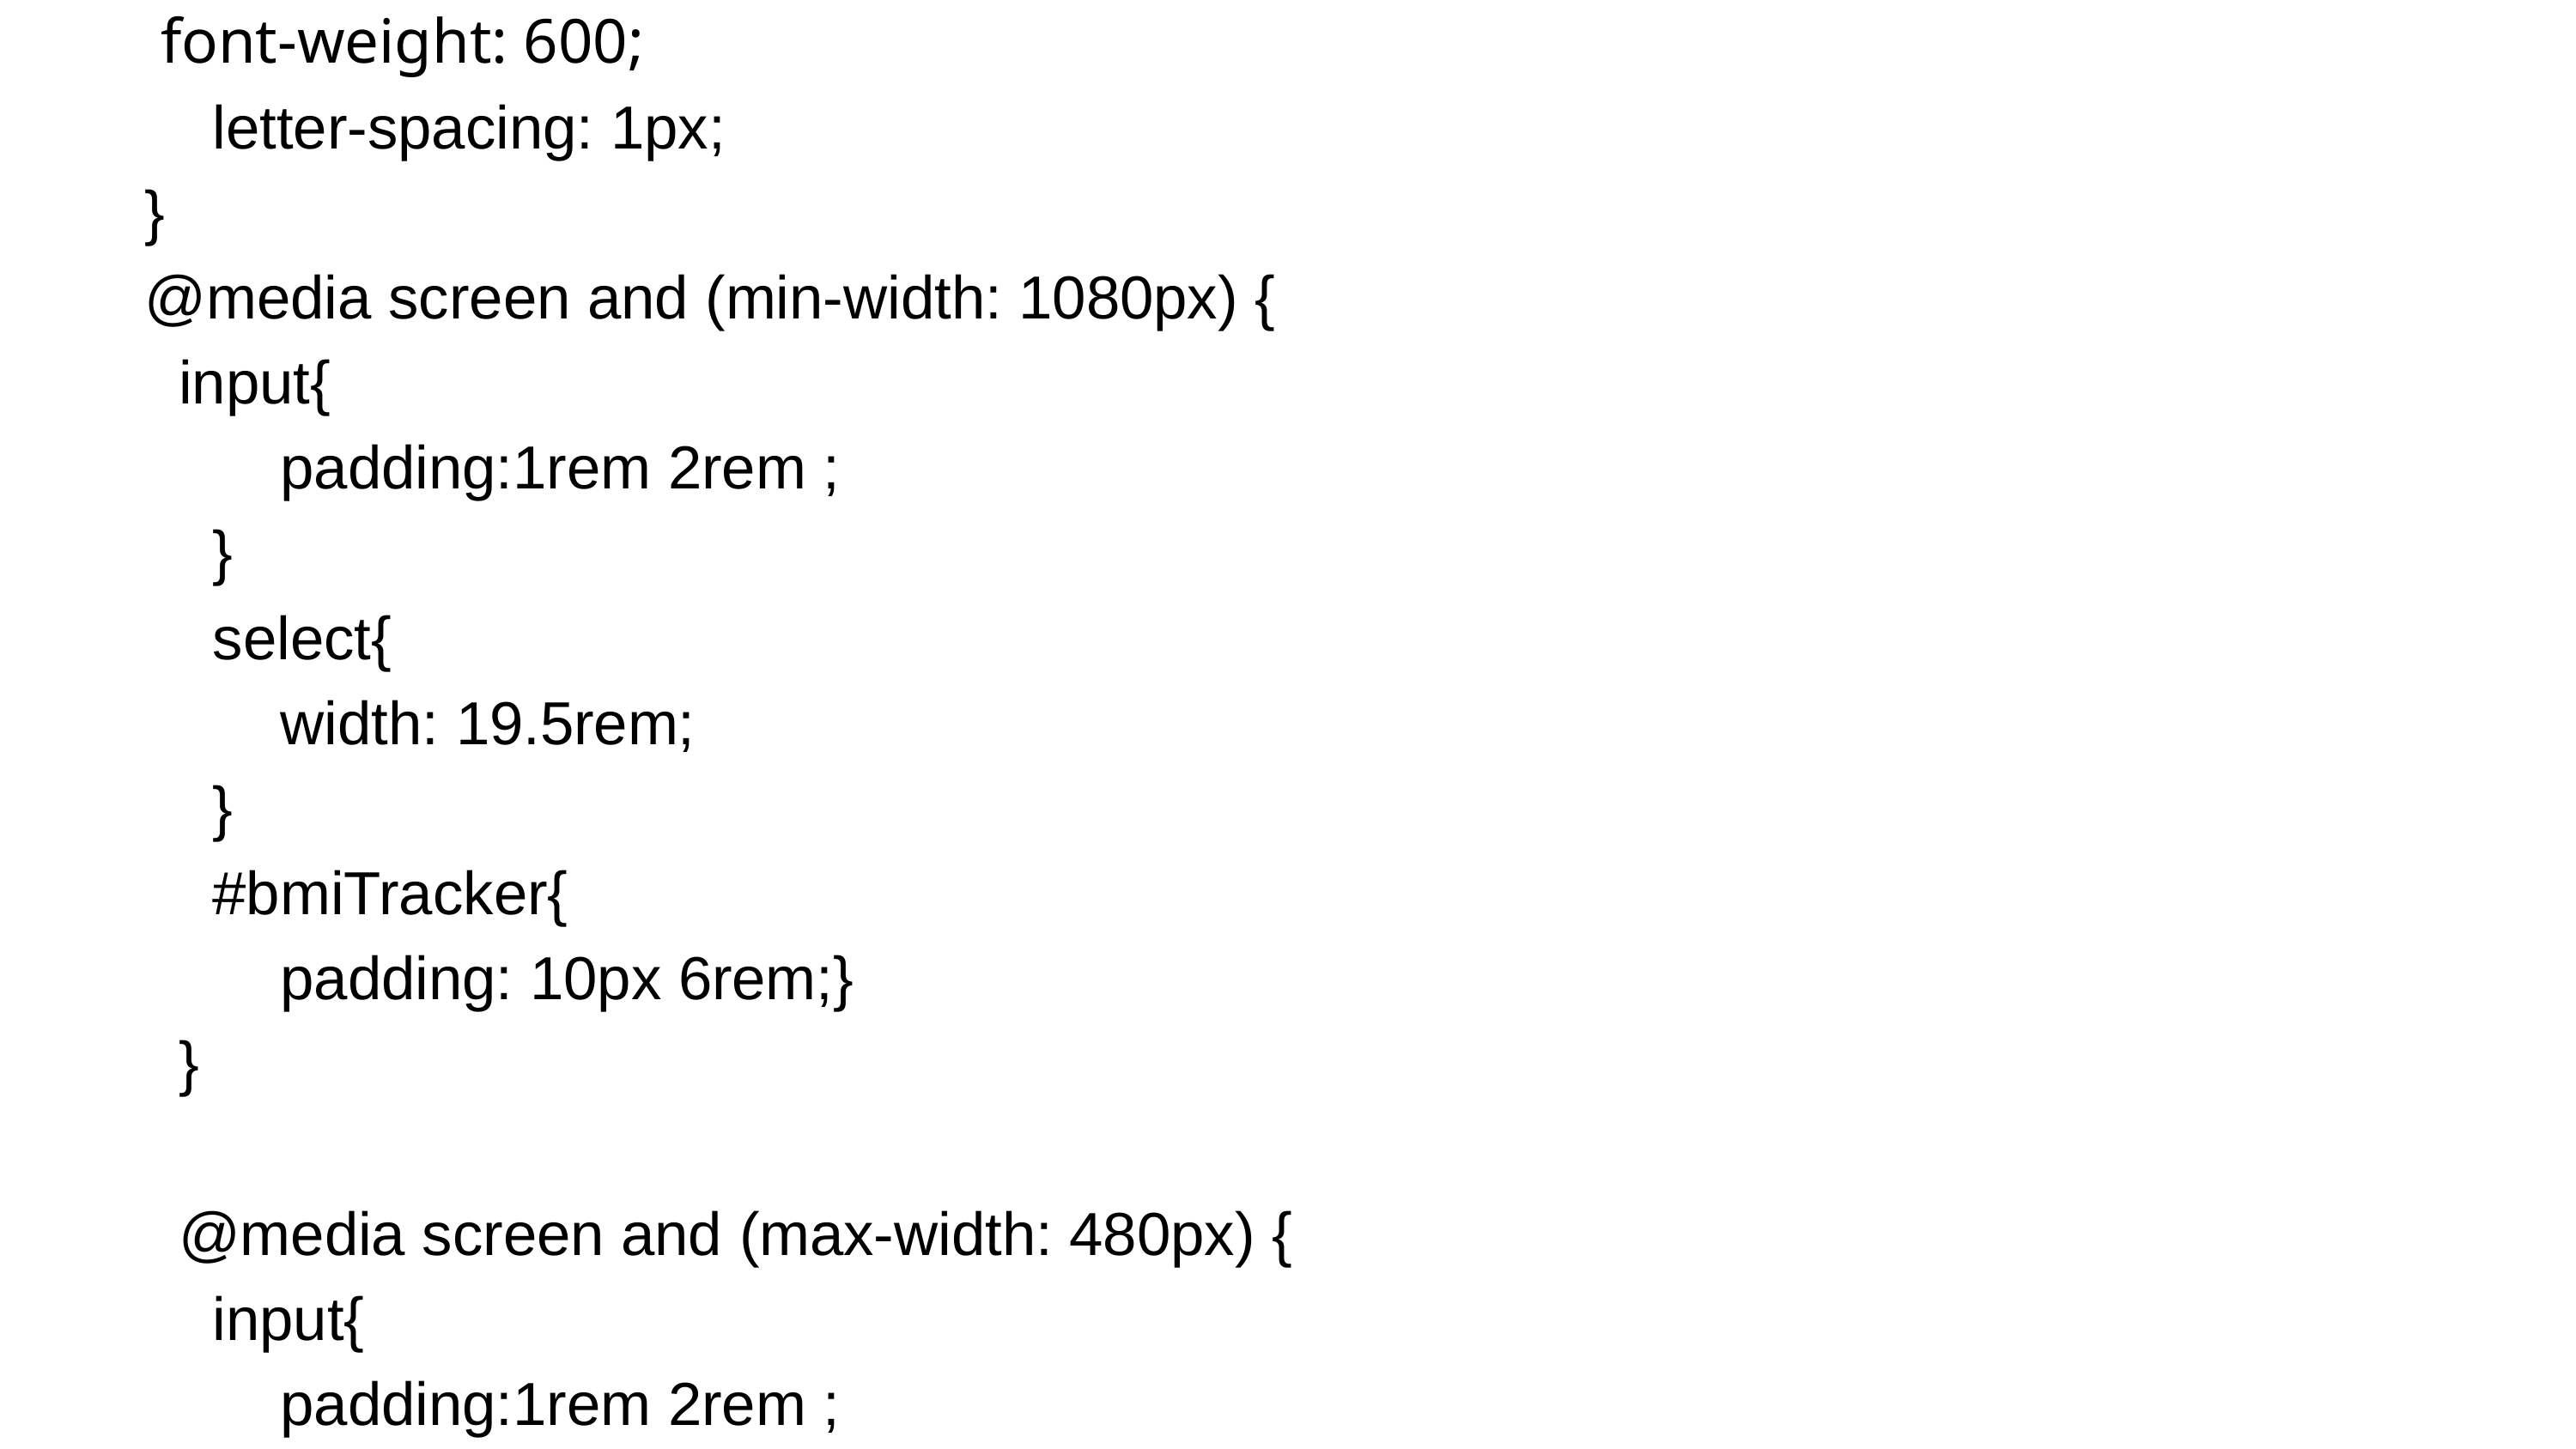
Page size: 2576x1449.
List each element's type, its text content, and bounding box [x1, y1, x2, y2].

text_box font-weight: 600; letter-spacing: 1px; } @media screen and (min-width: 1080px) { input{ padding:1rem 2rem ; } select{ width: 19.5rem; } #bmiTracker{ padding: 10px 6rem;} } @media screen and (max-width: 480px) { input{ padding:1rem 2rem ; [144, 0, 2461, 1449]
